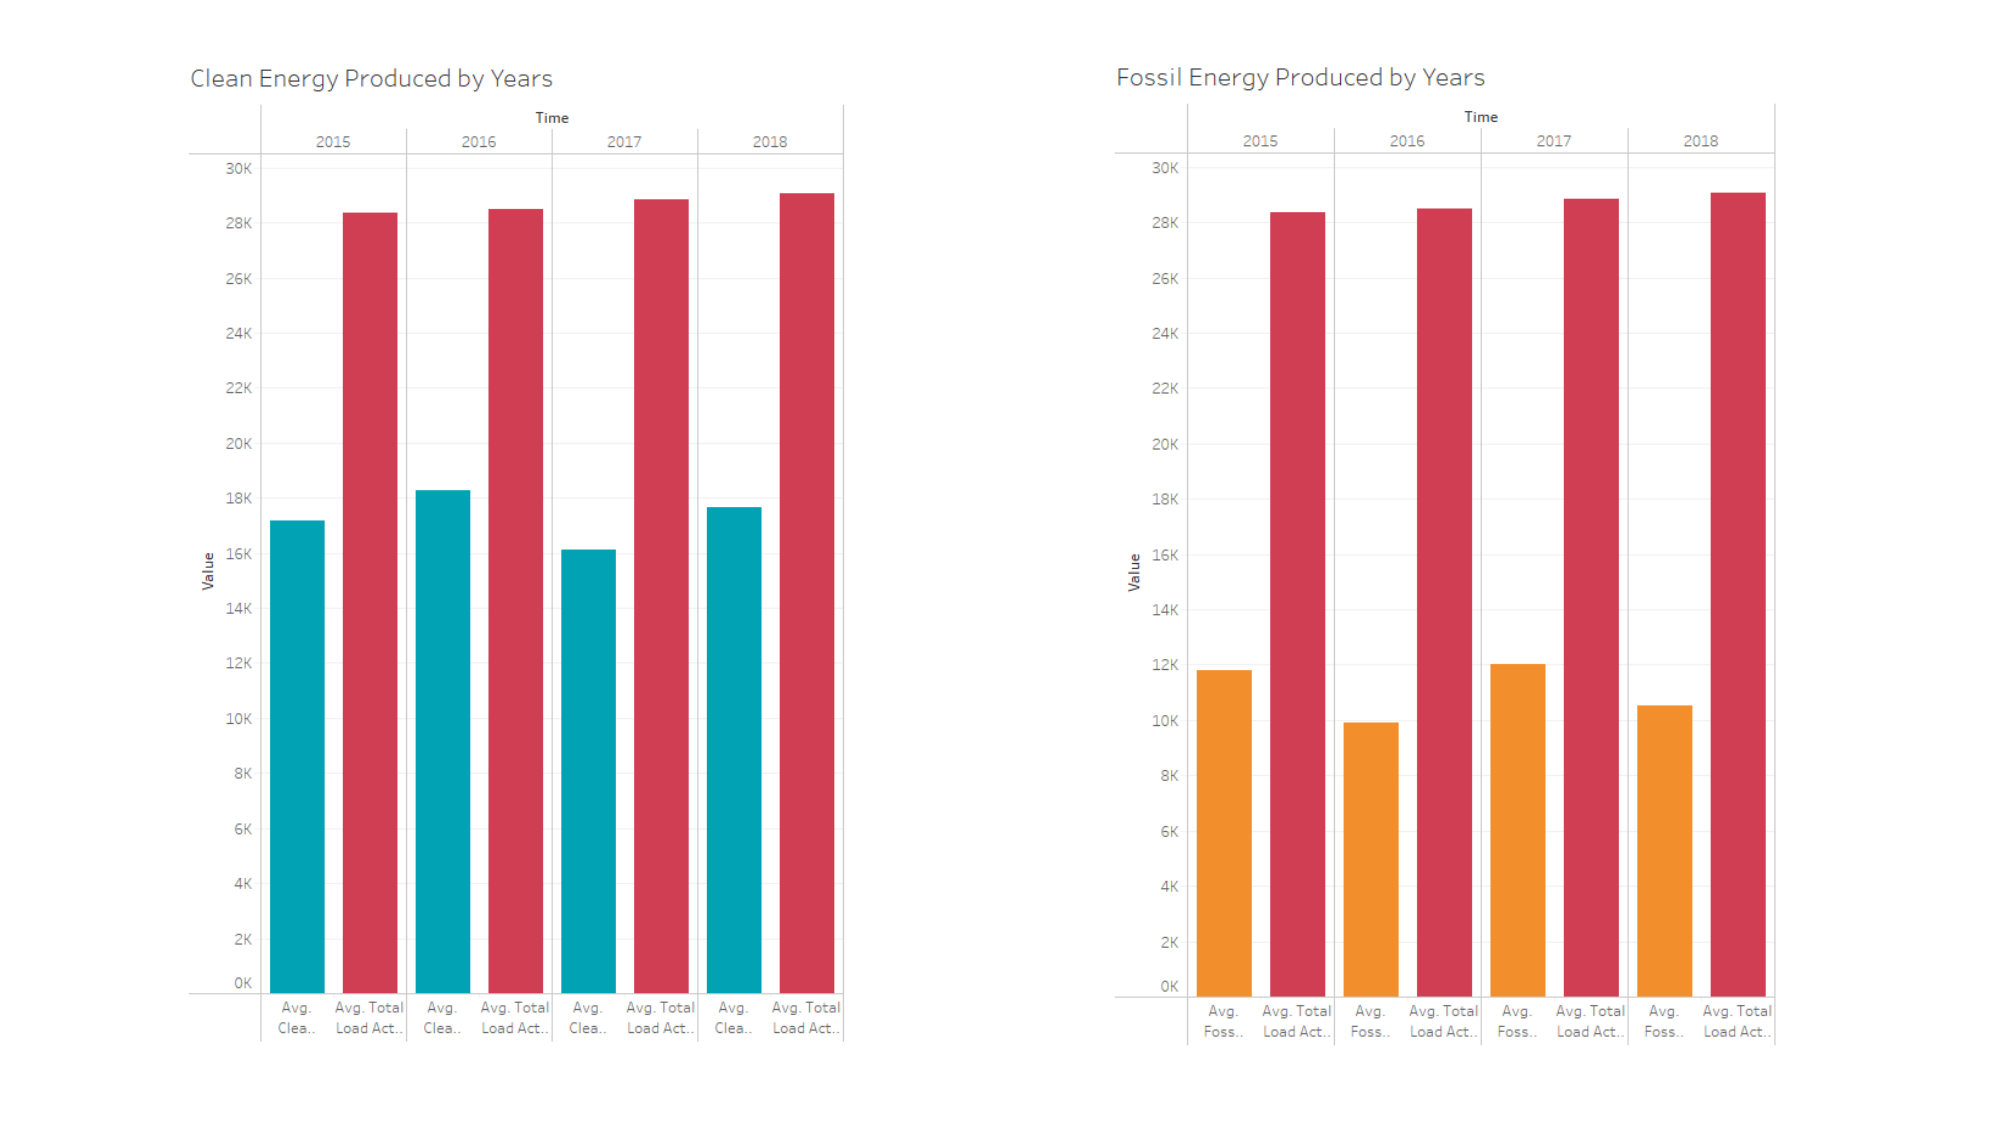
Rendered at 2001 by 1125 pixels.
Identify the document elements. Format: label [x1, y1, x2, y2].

picture [183, 60, 849, 1050]
picture [1110, 60, 1783, 1050]
